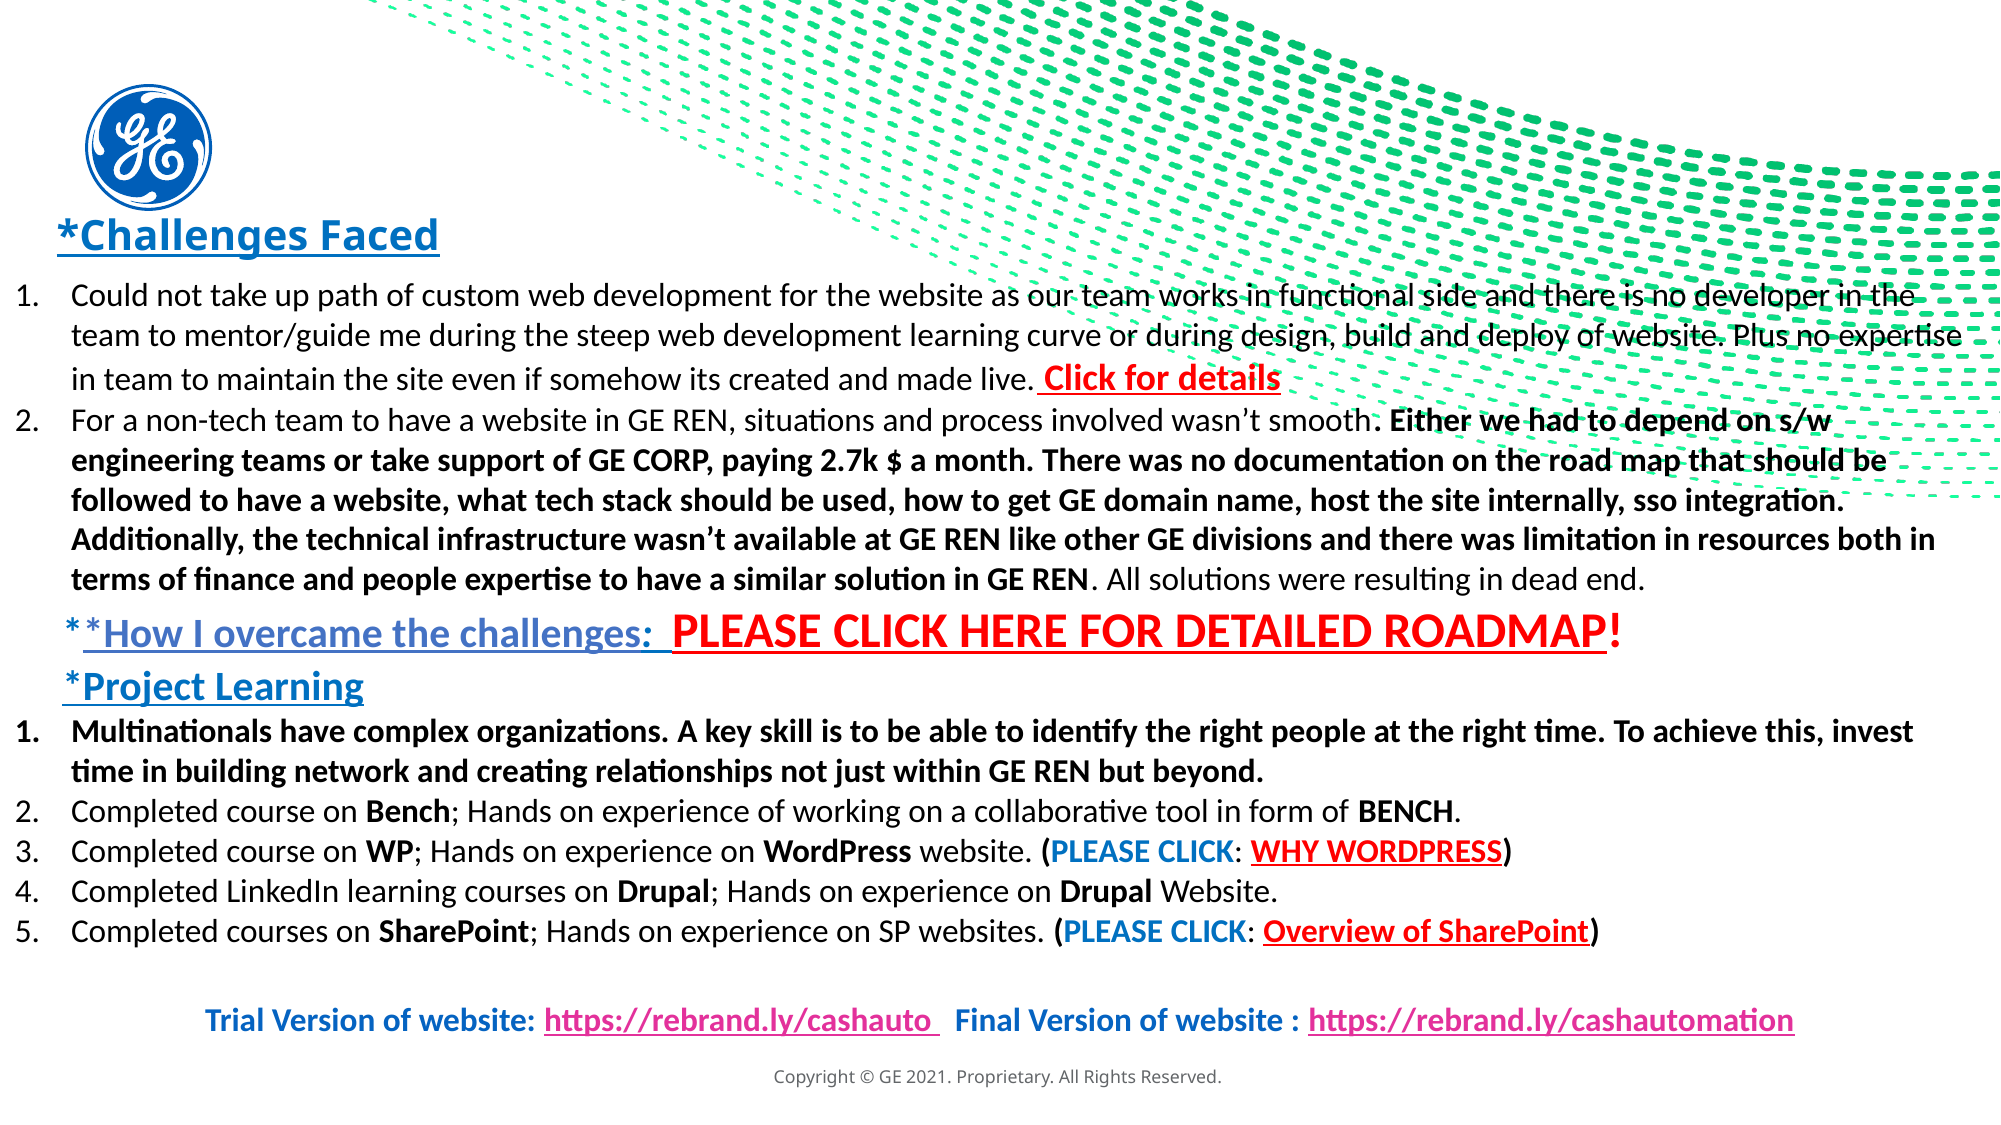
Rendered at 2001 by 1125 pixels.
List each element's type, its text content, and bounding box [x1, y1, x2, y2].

title *Challenges Faced [56, 201, 1429, 265]
text_box *Project Learning Multinationals have complex organizations. A key skill is to be able to identify the right people at the right time. To achieve this, invest time in building network and creating relationships not just within GE REN but beyond. Completed course on Bench; Hands on experience of working on a collaborative tool in form of BENCH. Completed course on WP; Hands on experience on WordPress website. (PLEASE CLICK: WHY WORDPRESS) Completed LinkedIn learning courses on Drupal; Hands on experience on Drupal Website. Completed courses on SharePoint; Hands on experience on SP websites. (PLEASE CLICK: Overview of SharePoint) Trial Version of website: https://rebrand.ly/cashauto Final Version of website : https://rebrand.ly/cashautomation [0, 651, 2000, 1125]
text_box Could not take up path of custom web development for the website as our team works in functional side and there is no developer in the team to mentor/guide me during the steep web development learning curve or during design, build and deploy of website. Plus no expertise in team to maintain the site even if somehow its created and made live. Click for details For a non-tech team to have a website in GE REN, situations and process involved wasn’t smooth. Either we had to depend on s/w engineering teams or take support of GE CORP, paying 2.7k $ a month. There was no documentation on the road map that should be followed to have a website, what tech stack should be used, how to get GE domain name, host the site internally, sso integration. Additionally, the technical infrastructure wasn’t available at GE REN like other GE divisions and there was limitation in resources both in terms of finance and people expertise to have a similar solution in GE REN. All solutions were resulting in dead end. **How I overcame the challenges: PLEASE CLICK HERE FOR DETAILED ROADMAP! [0, 265, 2000, 651]
picture [345, 0, 2000, 265]
